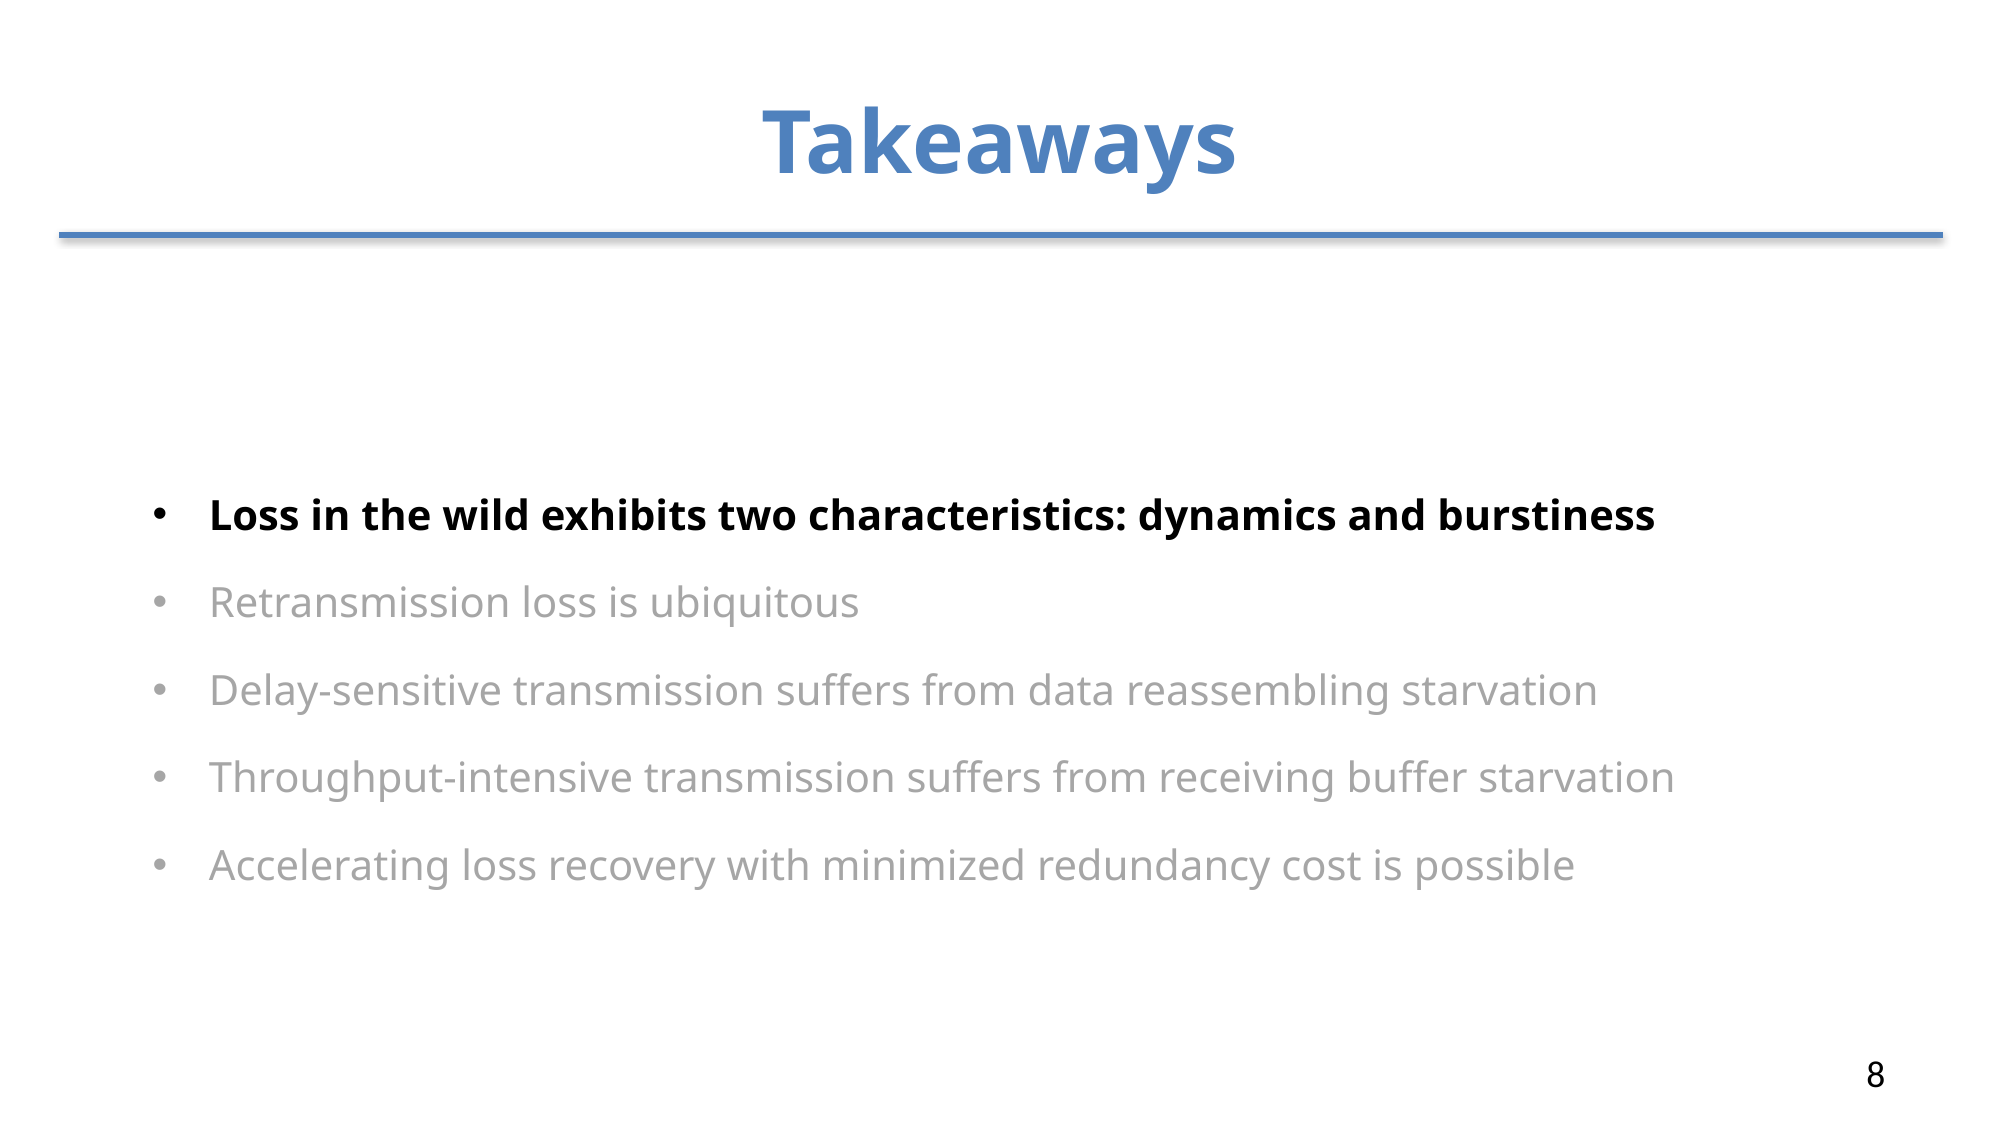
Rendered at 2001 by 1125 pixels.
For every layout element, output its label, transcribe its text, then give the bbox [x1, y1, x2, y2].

list Loss in the wild exhibits two characteristics: dynamics and burstiness Retransmission loss is ubiquitous Delay-sensitive transmission suffers from data reassembling starvation Throughput-intensive transmission suffers from receiving buffer starvation Accelerating loss recovery with minimized redundancy cost is possible [137, 456, 1900, 1109]
title Takeaways [99, 45, 1900, 233]
slide_number 8 [1433, 1042, 1900, 1103]
